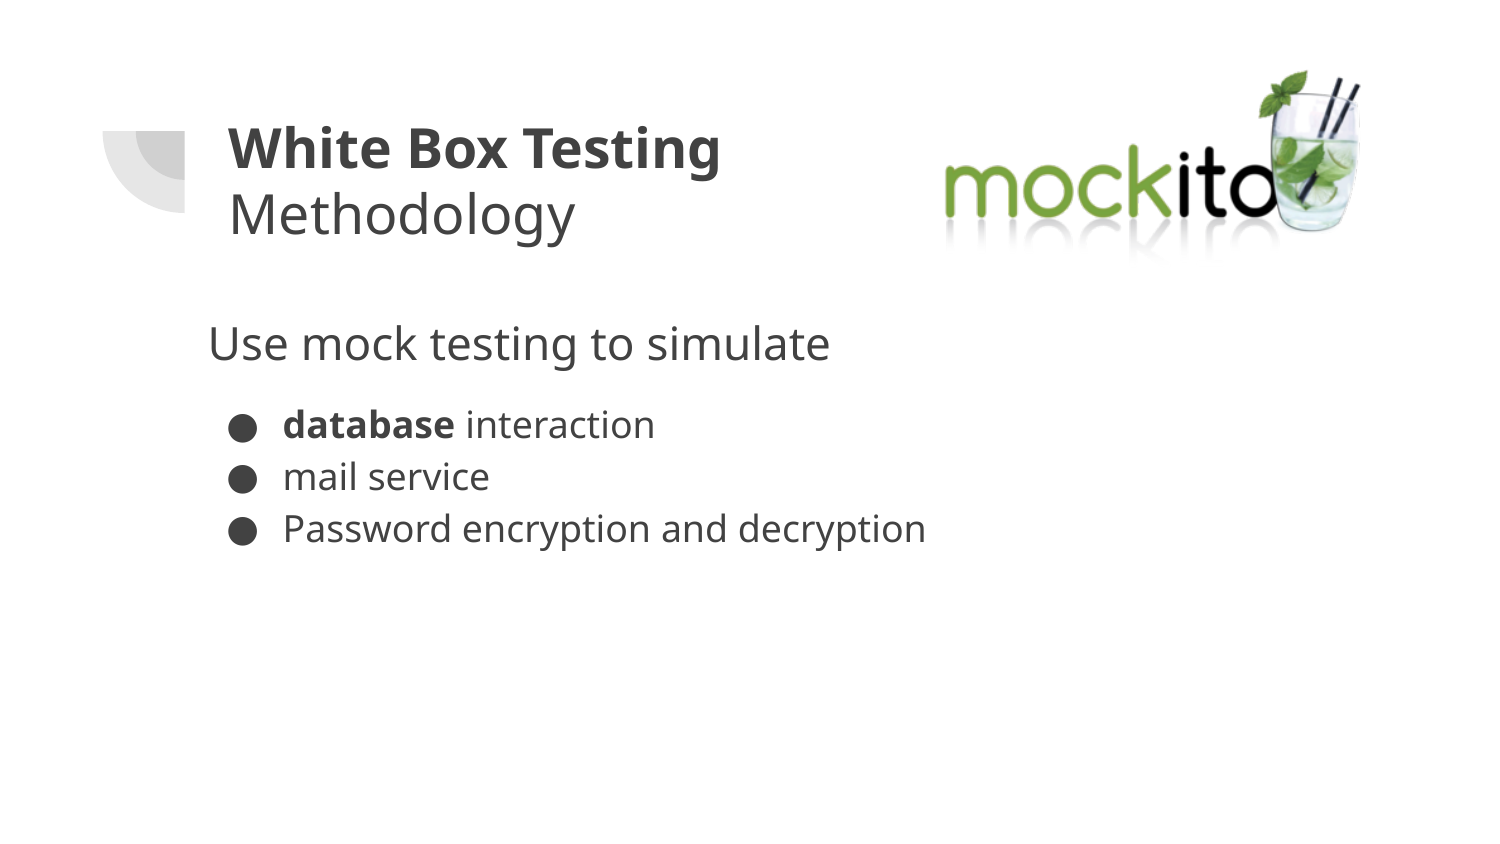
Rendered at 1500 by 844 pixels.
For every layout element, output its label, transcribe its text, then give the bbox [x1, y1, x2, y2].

picture [901, 38, 1406, 292]
title White Box Testing Methodology [213, 98, 896, 263]
list Use mock testing to simulate database interaction mail service Password encryption and decryption [192, 291, 1346, 709]
